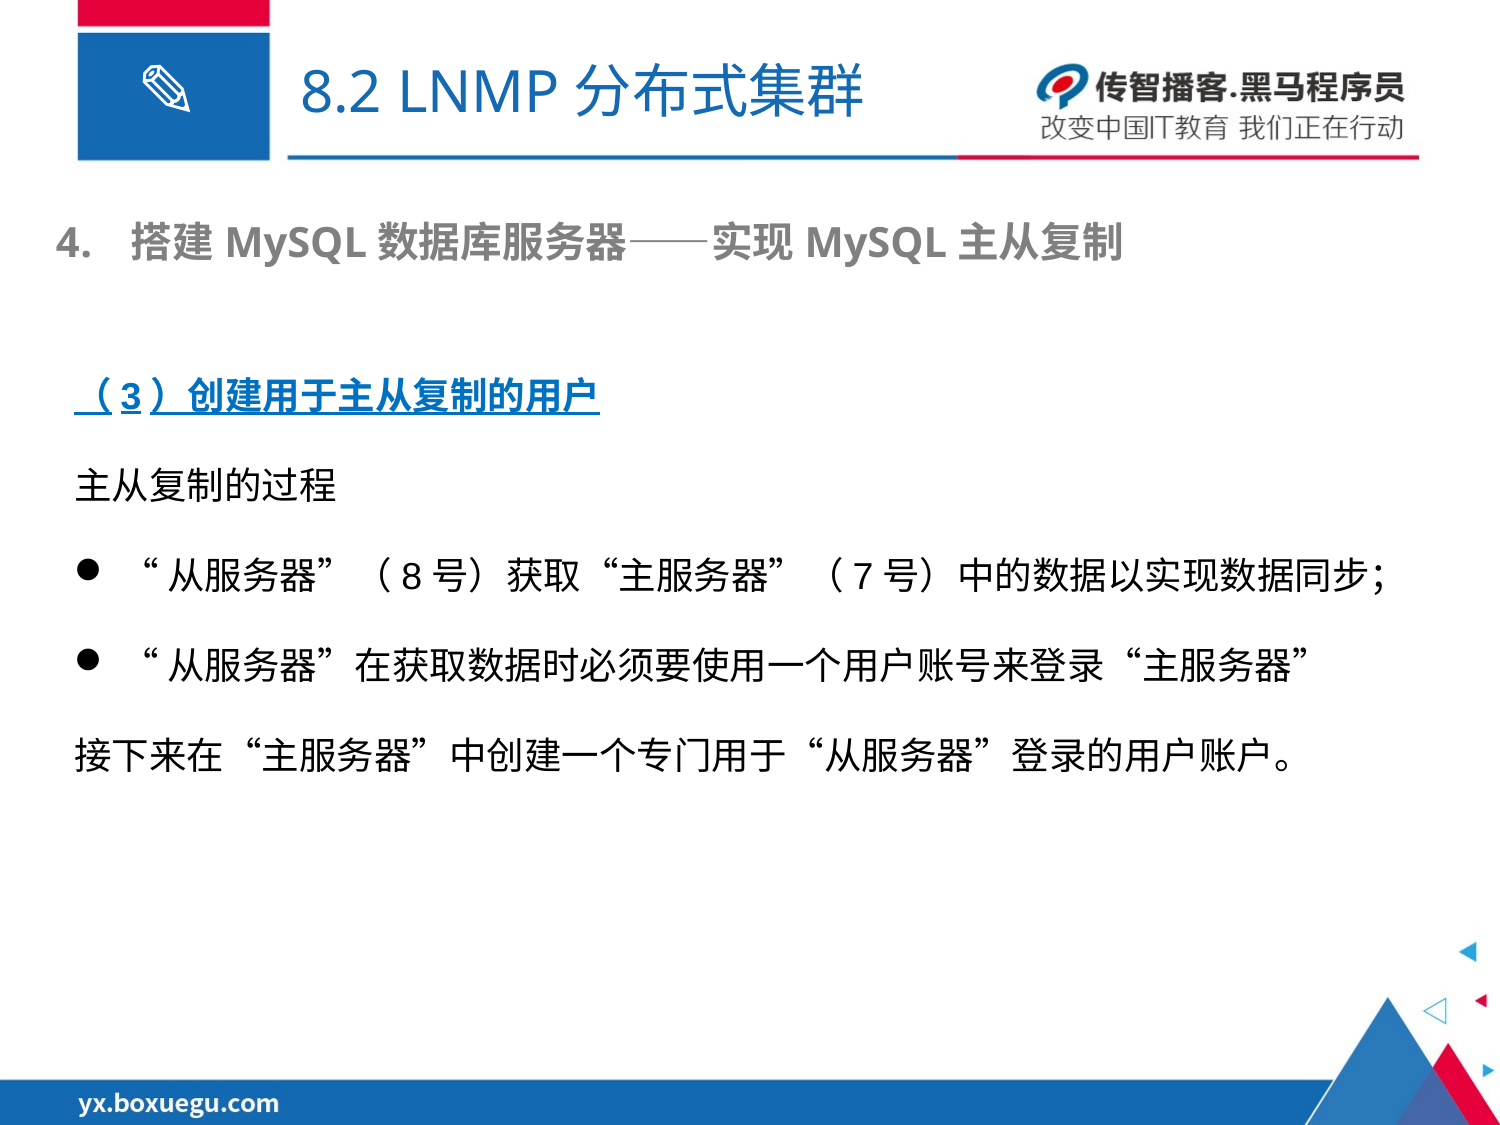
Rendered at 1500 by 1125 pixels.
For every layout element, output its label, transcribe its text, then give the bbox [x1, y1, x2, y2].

text_box （3）创建用于主从复制的用户 主从复制的过程 “从服务器”（8号）获取“主服务器”（7号）中的数据以实现数据同步； “从服务器”在获取数据时必须要使用一个用户账号来登录“主服务器” 接下来在“主服务器”中创建一个专门用于“从服务器”登录的用户账户。 [59, 319, 1438, 785]
title 8.2 LNMP分布式集群 [285, 25, 1137, 153]
text_box 搭建MySQL数据库服务器——实现MySQL主从复制 [41, 208, 1424, 274]
picture [0, 0, 1500, 1125]
